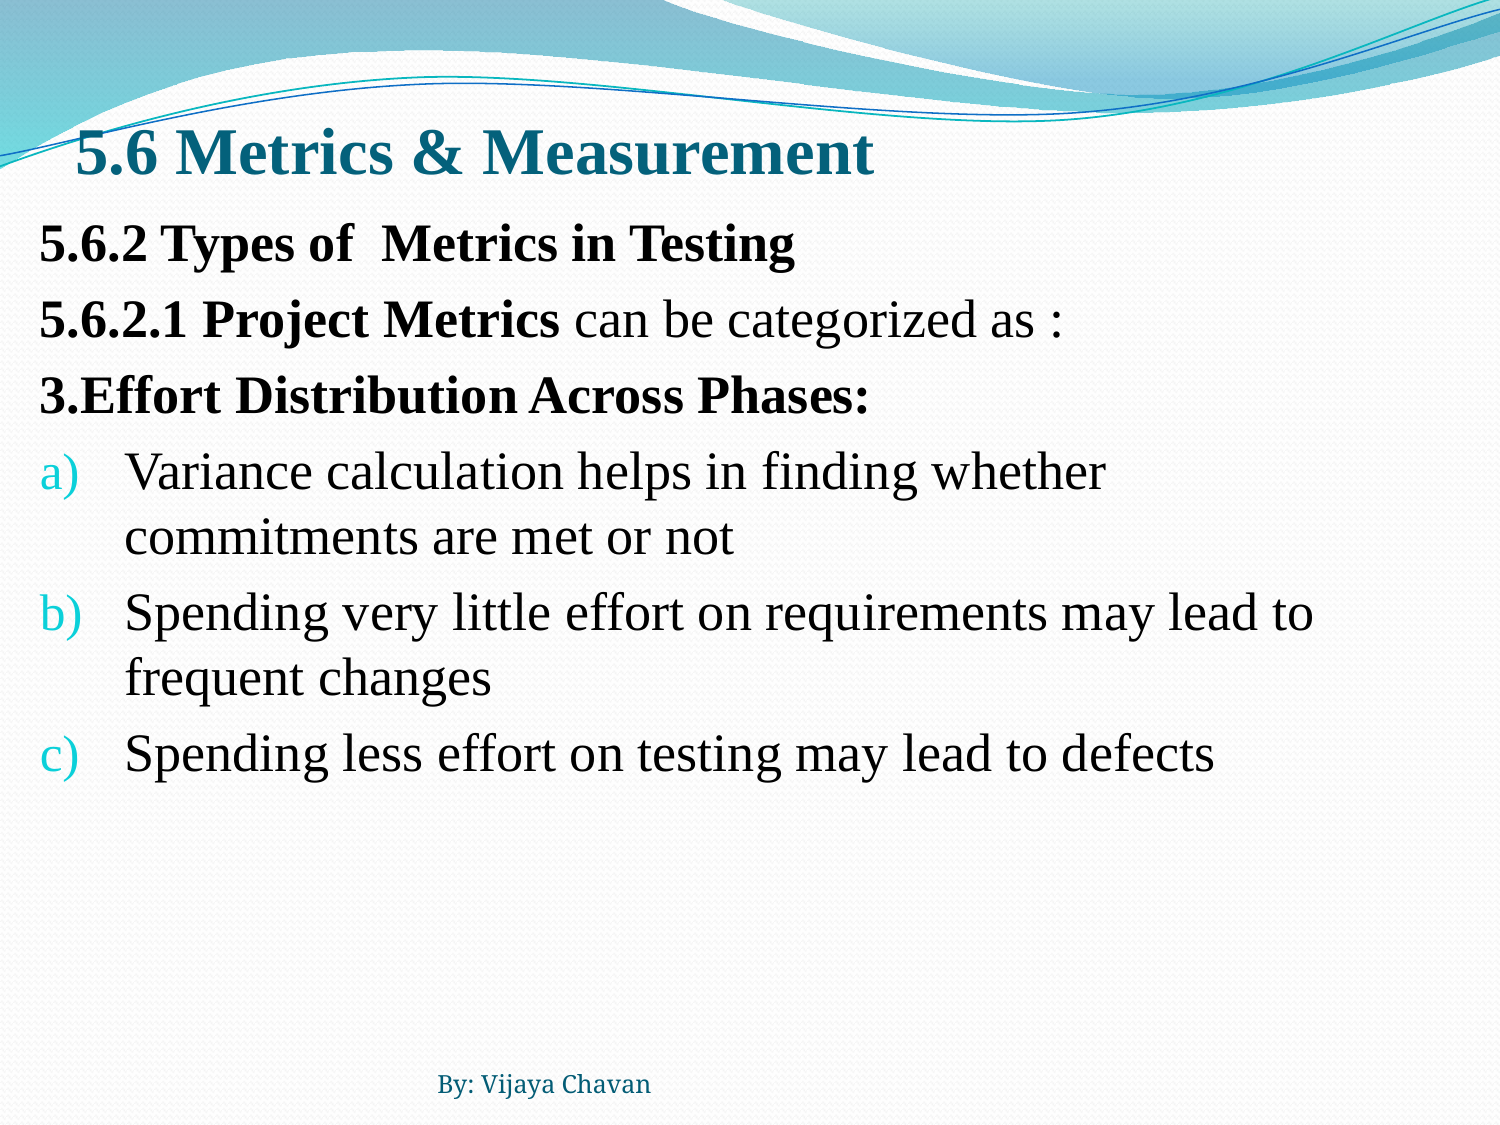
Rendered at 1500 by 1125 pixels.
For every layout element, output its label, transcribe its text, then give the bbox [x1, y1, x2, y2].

list 5.6.2 Types of Metrics in Testing 5.6.2.1 Project Metrics can be categorized as : 3.Effort Distribution Across Phases: Variance calculation helps in finding whether commitments are met or not Spending very little effort on requirements may lead to frequent changes Spending less effort on testing may lead to defects [24, 200, 1425, 1038]
title 5.6 Metrics & Measurement [75, 112, 1425, 188]
footer By: Vijaya Chavan [437, 1042, 988, 1103]
